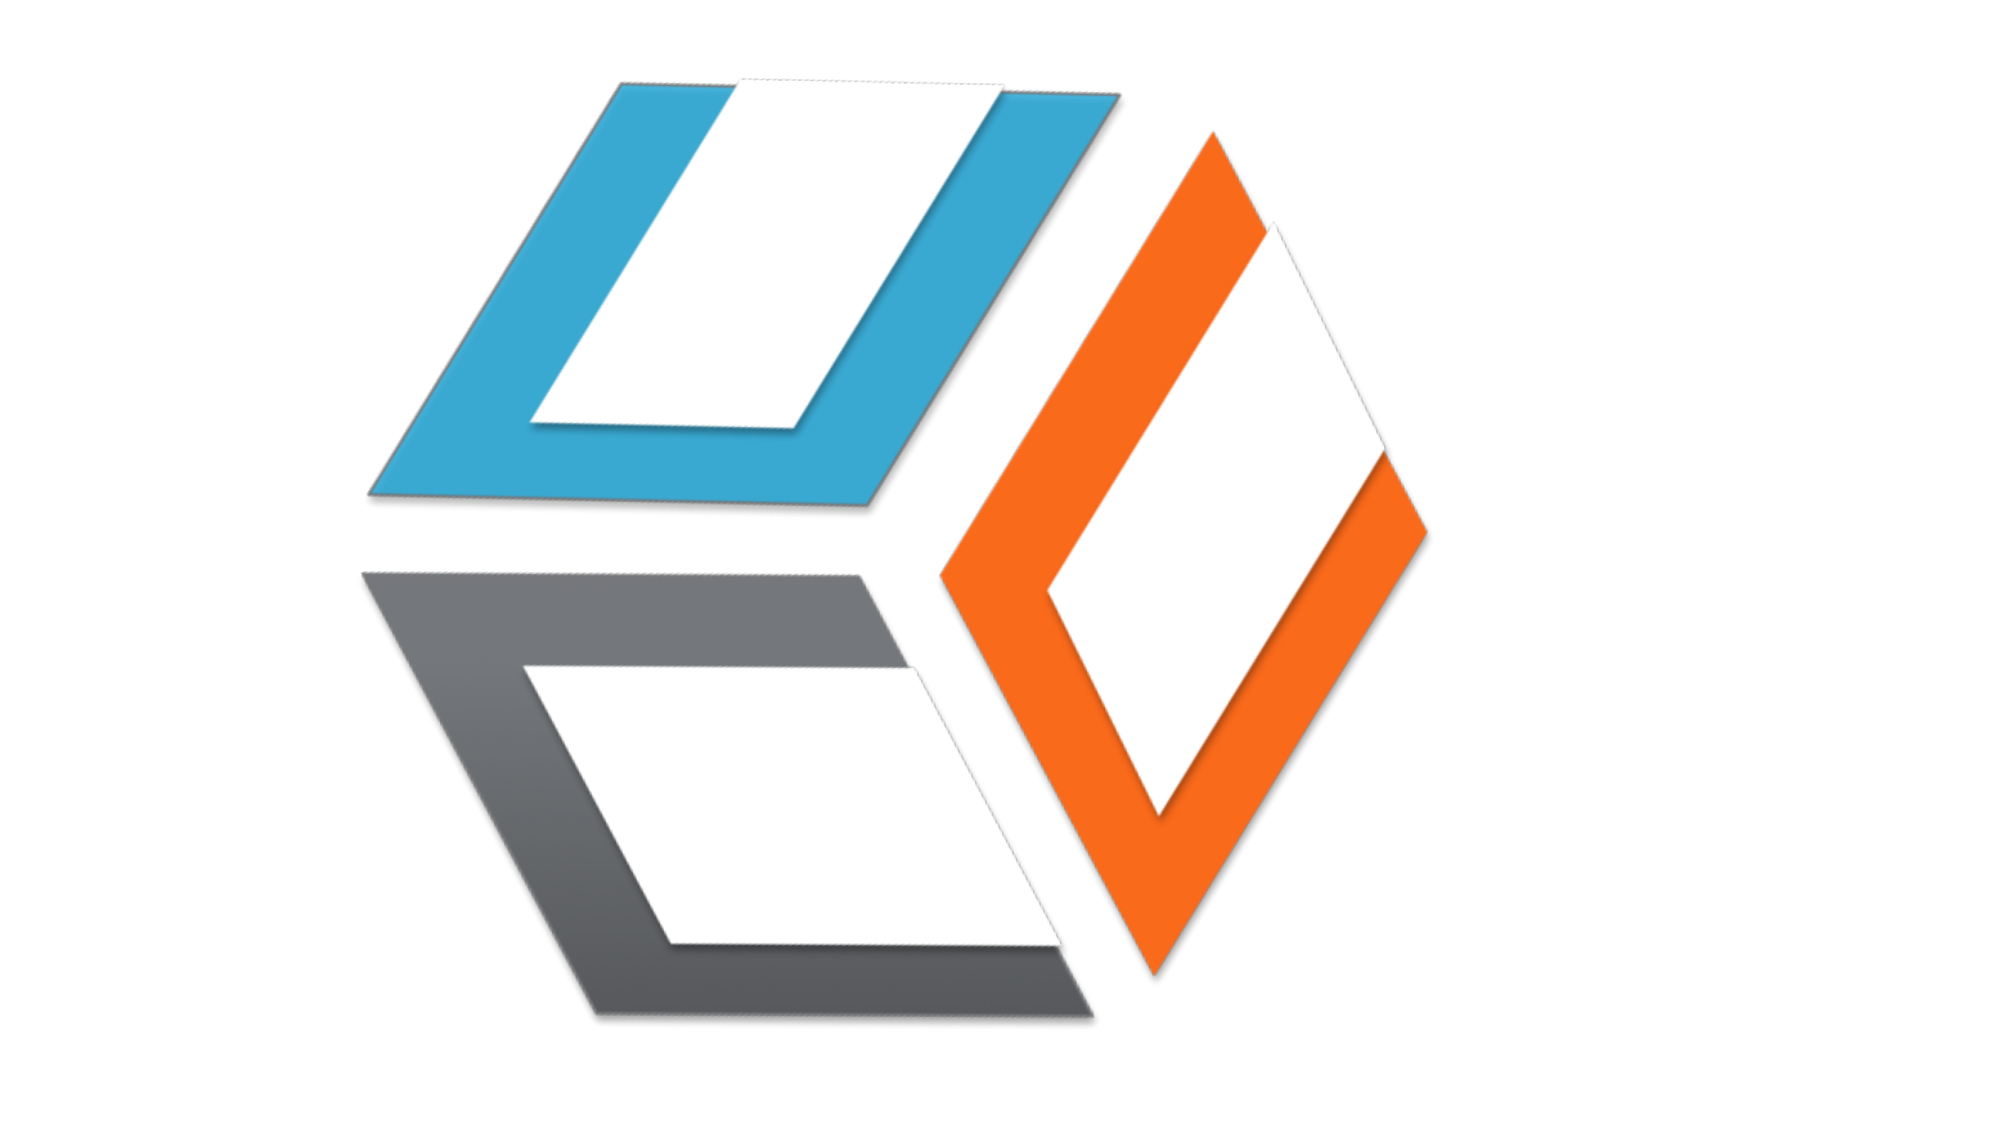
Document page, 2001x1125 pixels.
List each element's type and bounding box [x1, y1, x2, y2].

picture [248, 0, 1538, 1125]
